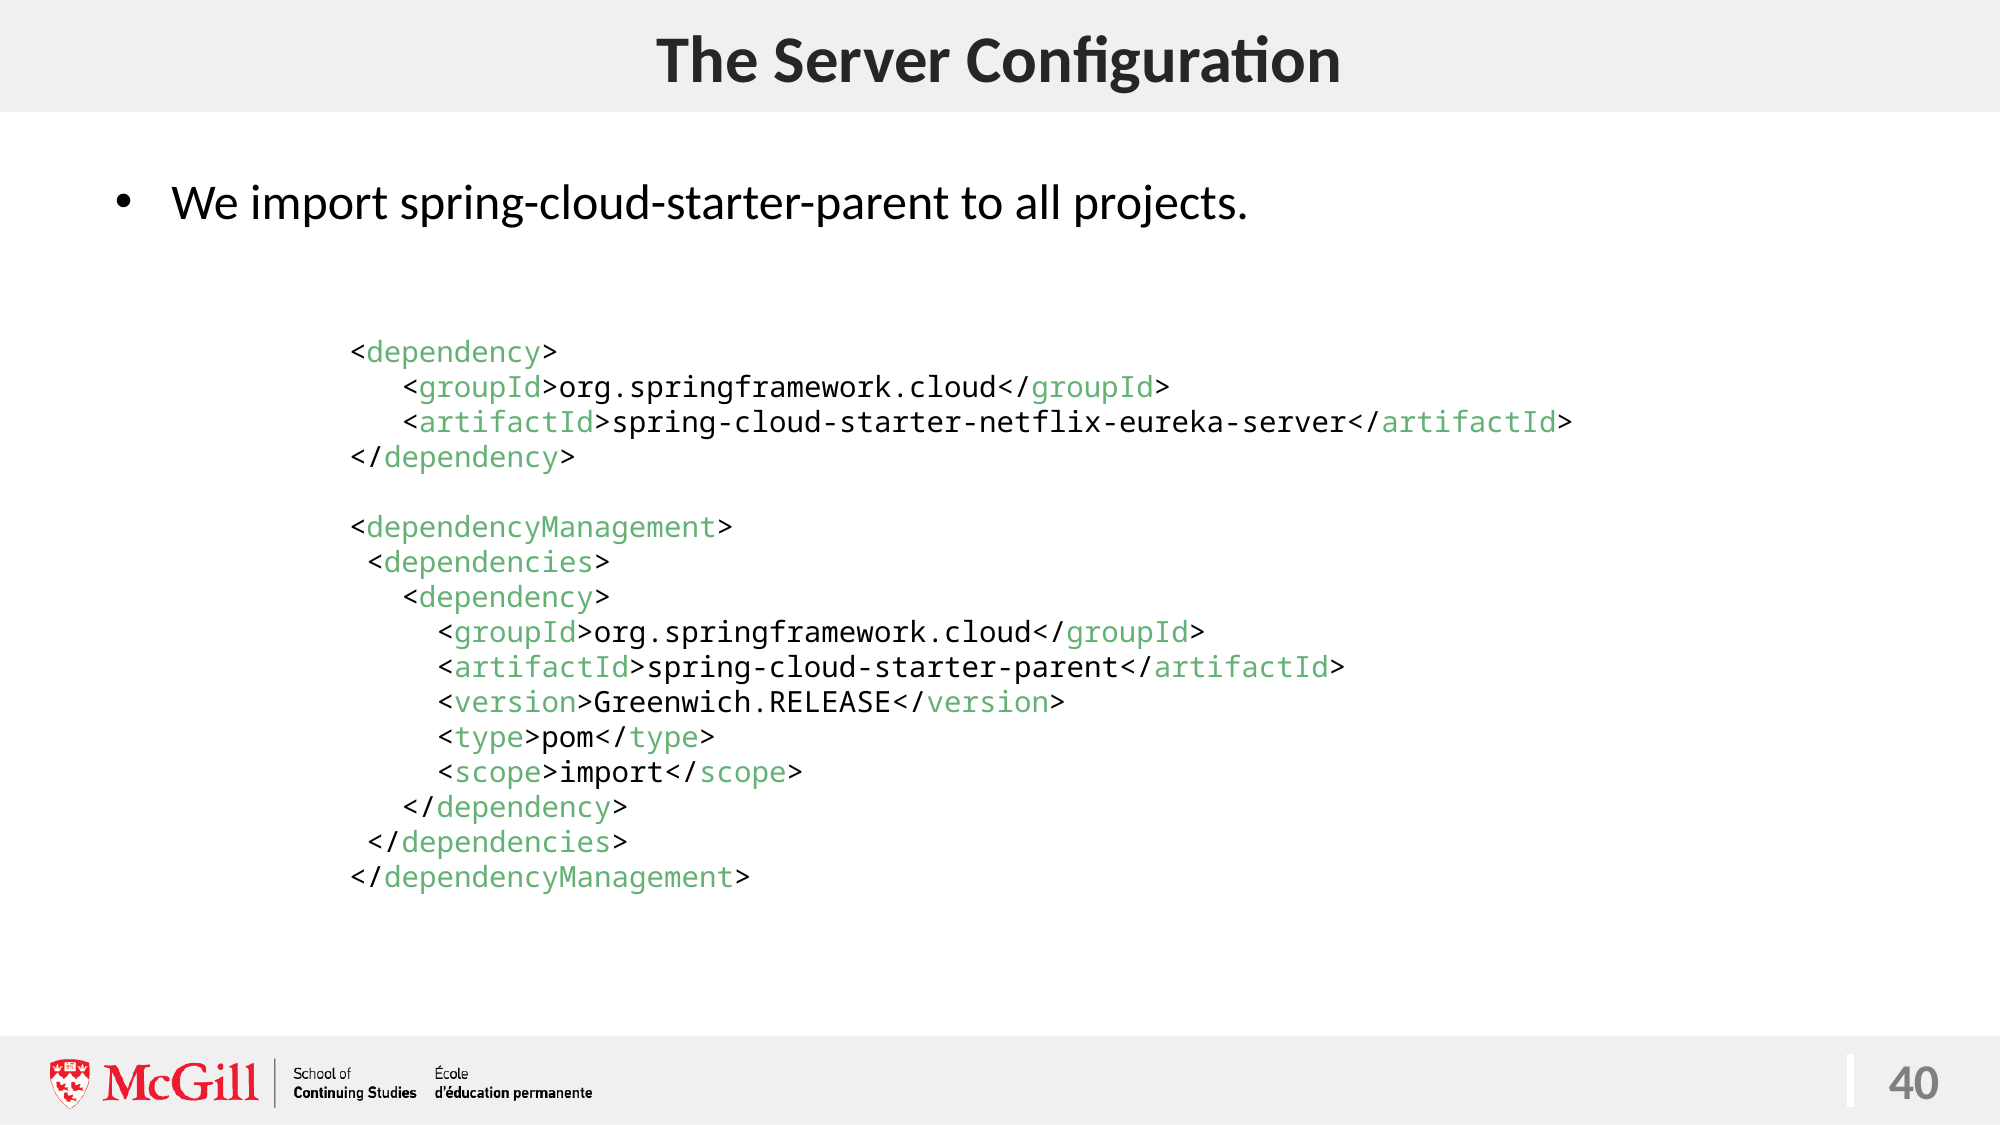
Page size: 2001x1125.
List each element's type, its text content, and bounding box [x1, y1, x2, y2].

title The Server Configuration [0, 0, 2000, 113]
list We import spring-cloud-starter-parent to all projects. [99, 162, 1900, 1005]
text_box <dependency> <groupId>org.springframework.cloud</groupId> <artifactId>spring-cloud-starter-netflix-eureka-server</artifactId> </dependency> <dependencyManagement> <dependencies> <dependency> <groupId>org.springframework.cloud</groupId> <artifactId>spring-cloud-starter-parent</artifactId> <version>Greenwich.RELEASE</version> <type>pom</type> <scope>import</scope> </dependency> </dependencies> </dependencyManagement> [334, 326, 1800, 901]
picture [50, 1058, 592, 1109]
